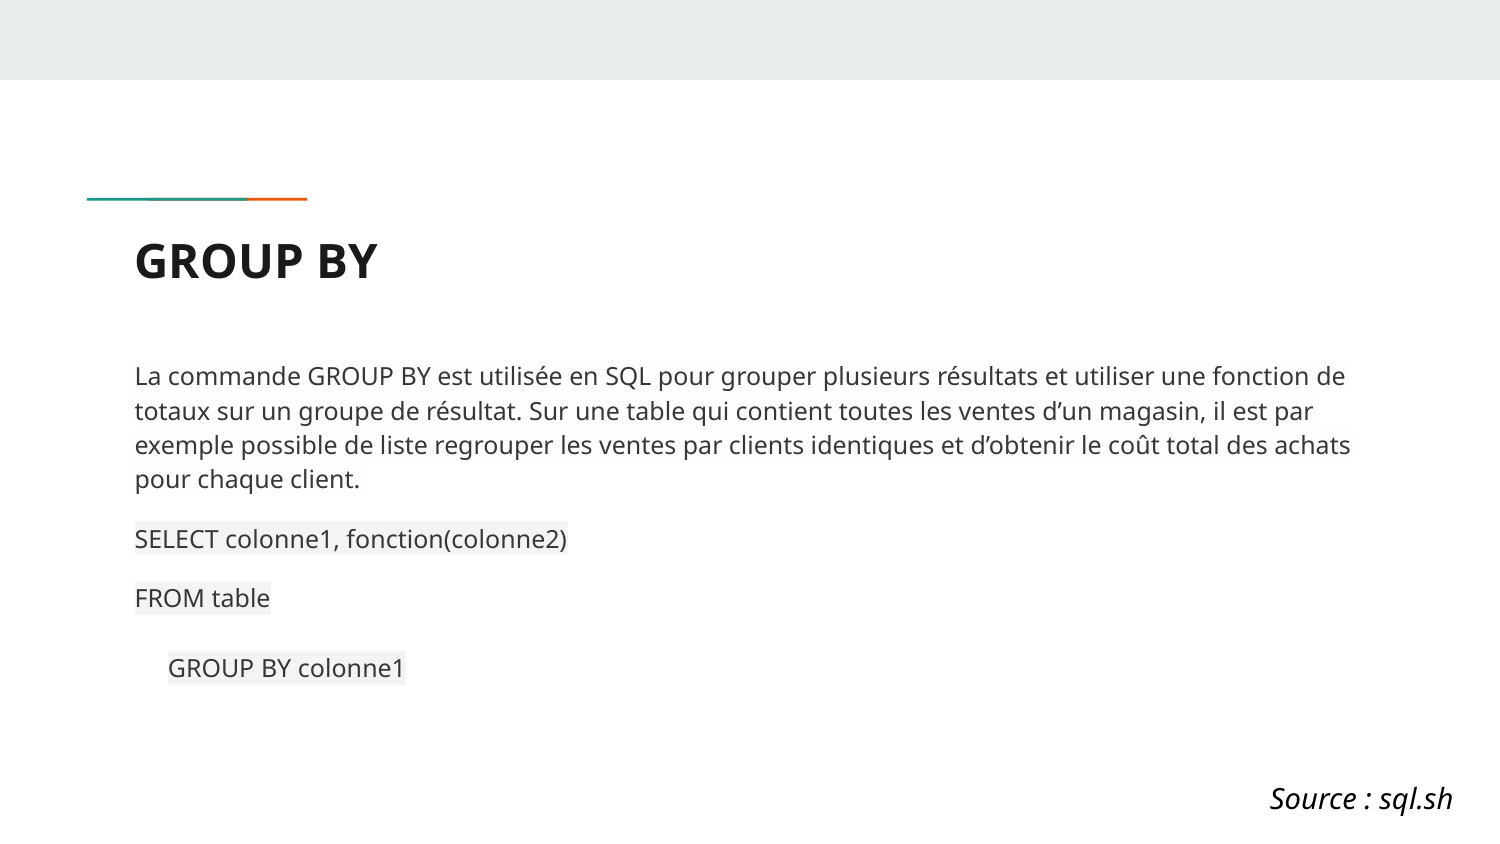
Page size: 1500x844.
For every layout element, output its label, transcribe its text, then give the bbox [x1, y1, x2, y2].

title GROUP BY [119, 216, 1381, 305]
list La commande GROUP BY est utilisée en SQL pour grouper plusieurs résultats et utiliser une fonction de totaux sur un groupe de résultat. Sur une table qui contient toutes les ventes d’un magasin, il est par exemple possible de liste regrouper les ventes par clients identiques et d’obtenir le coût total des achats pour chaque client. SELECT colonne1, fonction(colonne2) FROM table GROUP BY colonne1 [119, 341, 1381, 712]
text_box Source : sql.sh [1254, 765, 1490, 831]
